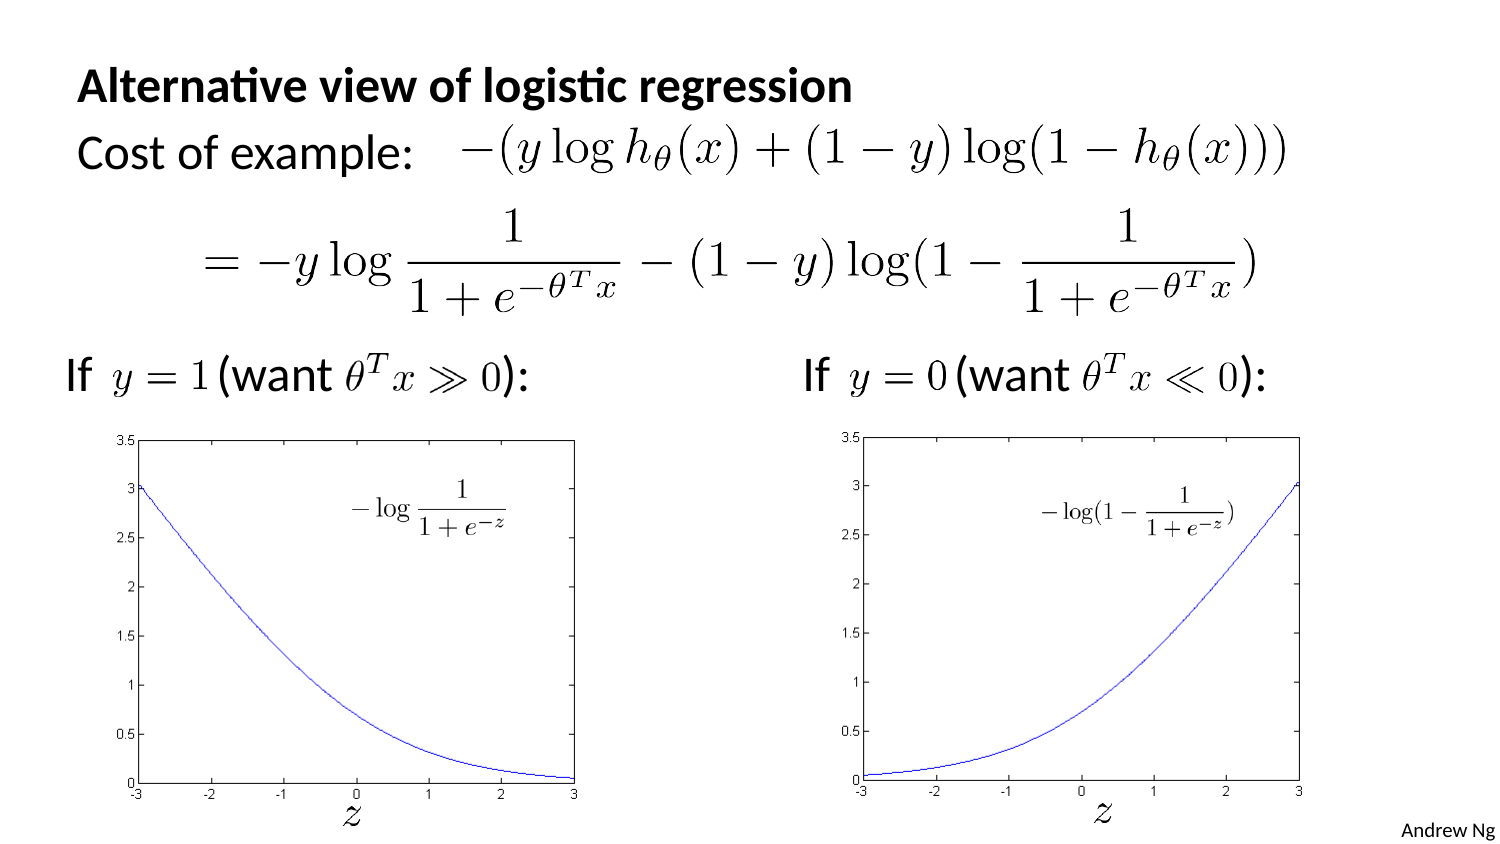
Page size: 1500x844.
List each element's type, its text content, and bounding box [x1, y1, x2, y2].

picture [66, 408, 627, 829]
picture [346, 352, 500, 393]
picture [204, 208, 1255, 316]
picture [1083, 352, 1238, 393]
picture [112, 360, 207, 397]
text_box Cost of example: [62, 111, 1425, 187]
text_box Alternative view of logistic regression [62, 45, 1425, 111]
text_box If (want ): [50, 334, 750, 410]
text_box If (want ): [787, 334, 1488, 410]
picture [791, 405, 1352, 826]
picture [462, 124, 1285, 175]
picture [849, 360, 946, 397]
